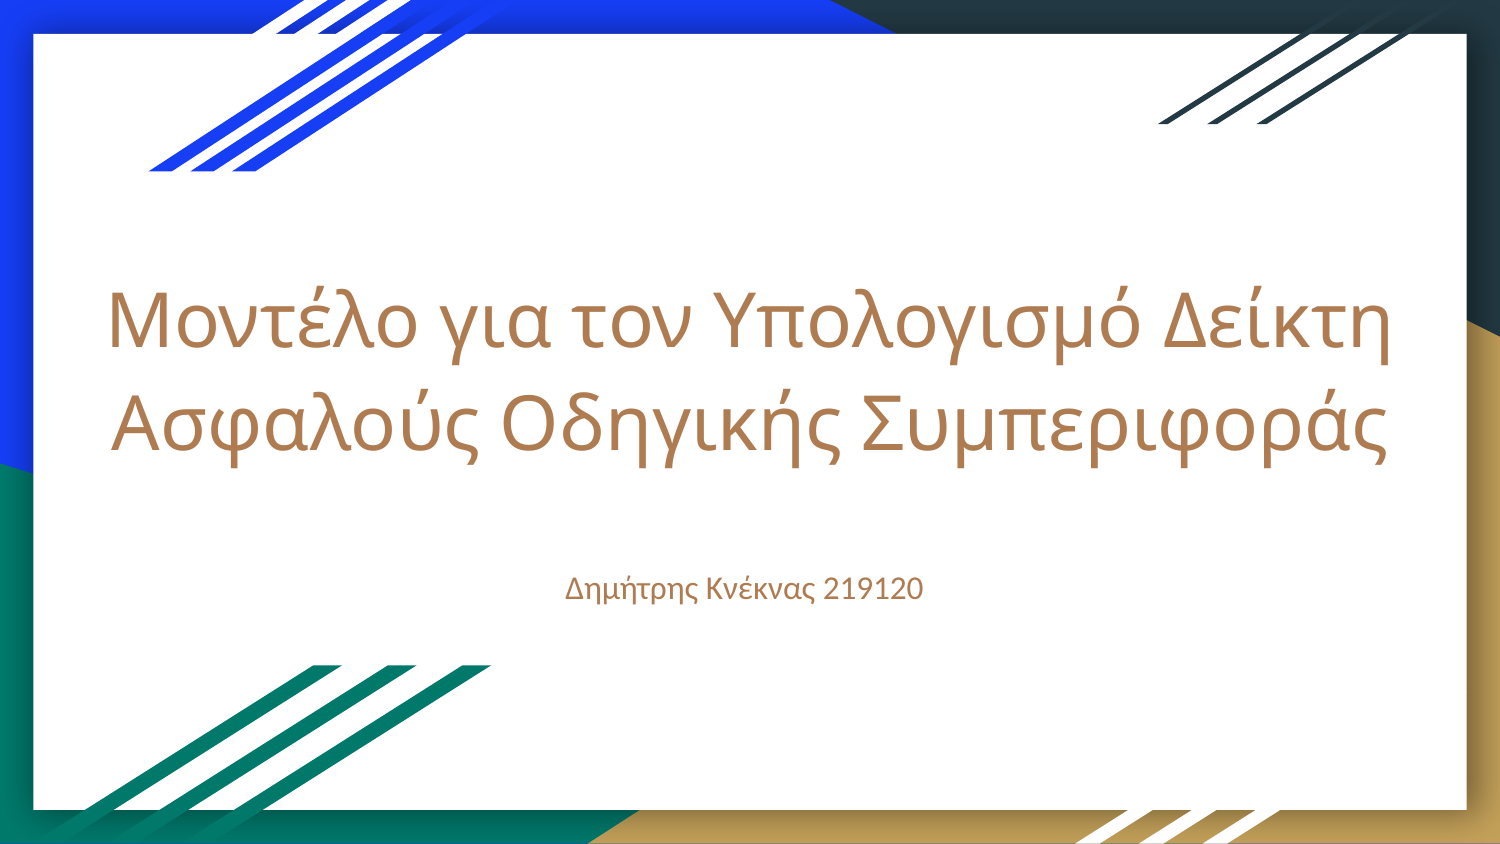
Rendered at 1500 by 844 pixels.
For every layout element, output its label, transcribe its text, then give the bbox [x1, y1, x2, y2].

subtitle Δημήτρης Κνέκνας 219120 [304, 559, 1185, 646]
title Μοντέλο για τον Υπολογισμό Δείκτη Ασφαλούς Οδηγικής Συμπεριφοράς [71, 203, 1429, 536]
